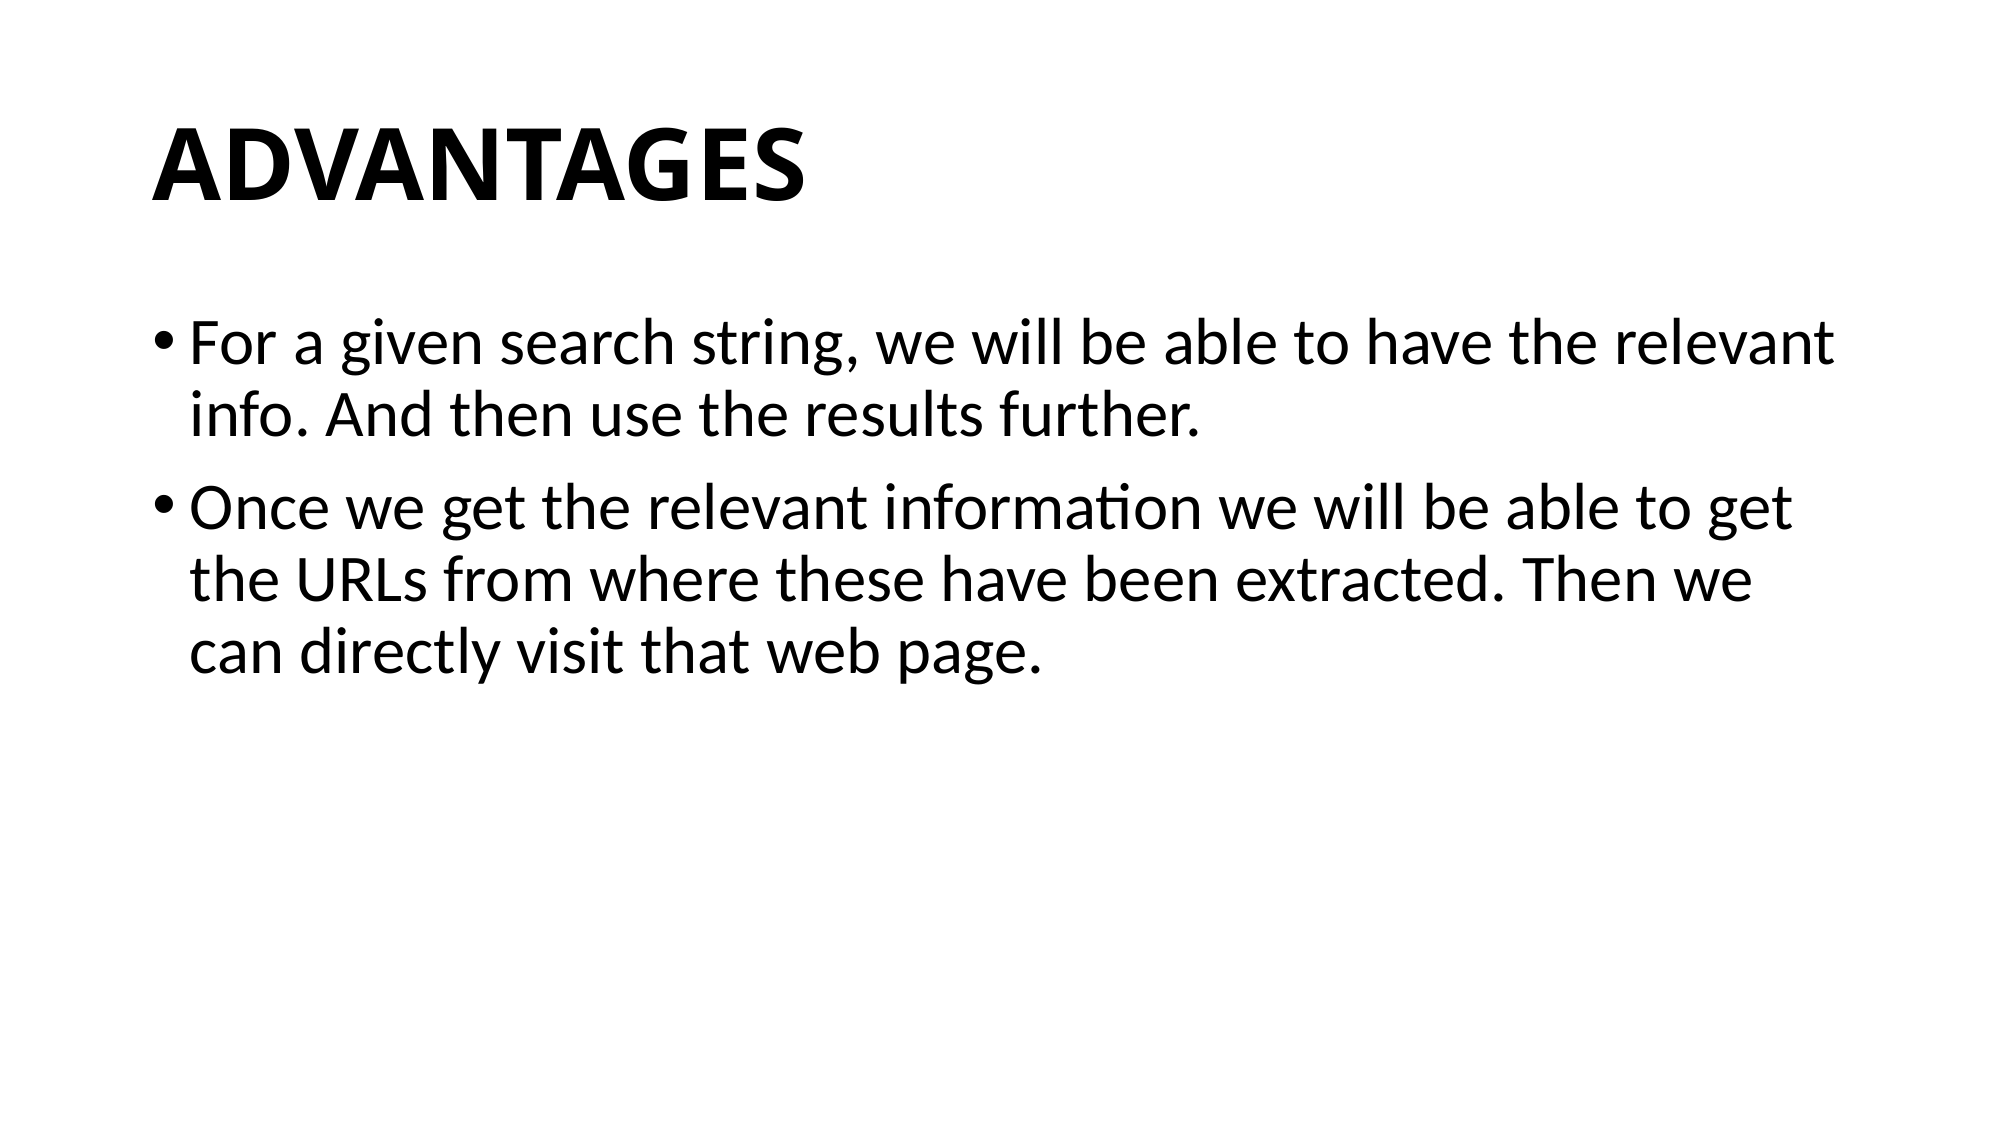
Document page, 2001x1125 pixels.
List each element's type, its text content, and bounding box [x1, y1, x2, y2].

title ADVANTAGES [137, 59, 1863, 278]
list For a given search string, we will be able to have the relevant info. And then use the results further. Once we get the relevant information we will be able to get the URLs from where these have been extracted. Then we can directly visit that web page. [137, 299, 1863, 1014]
